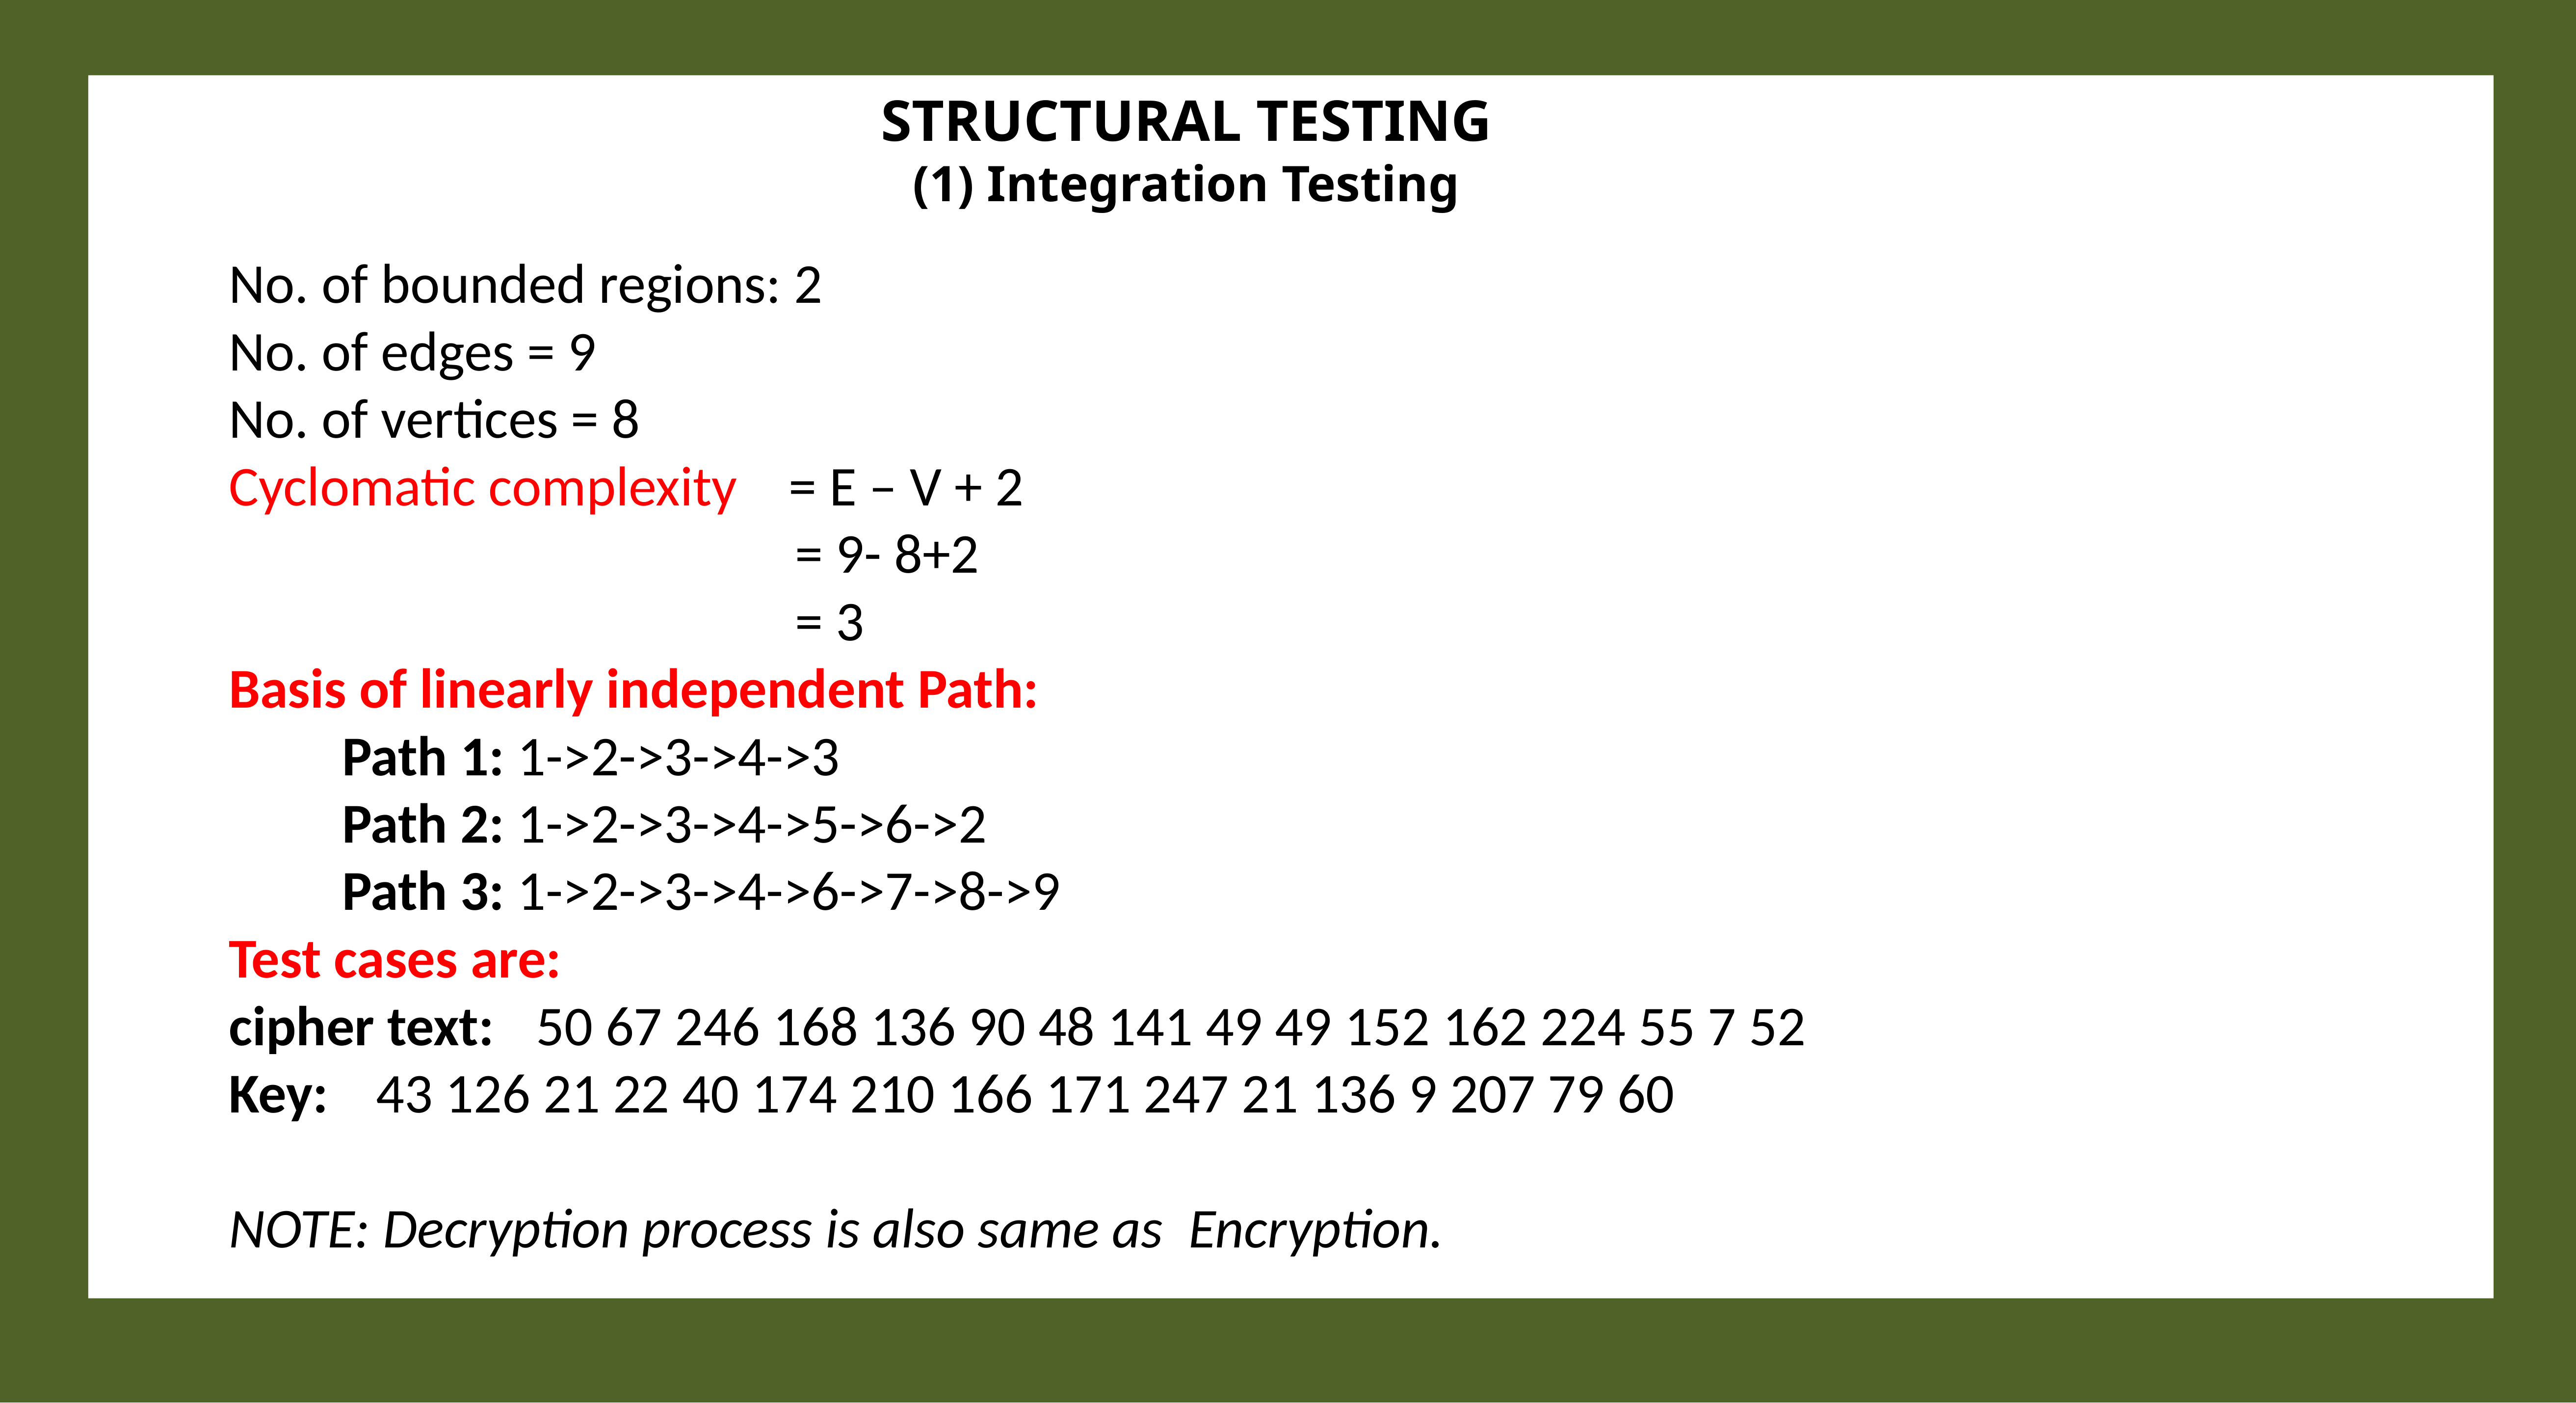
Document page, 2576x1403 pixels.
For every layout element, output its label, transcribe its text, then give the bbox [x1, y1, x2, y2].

text_box No. of bounded regions: 2 No. of edges = 9 No. of vertices = 8 Cyclomatic complexity = E – V + 2 = 9- 8+2 = 3 Basis of linearly independent Path: Path 1: 1->2->3->4->3 Path 2: 1->2->3->4->5->6->2 Path 3: 1->2->3->4->6->7->8->9 Test cases are: cipher text: 50 67 246 168 136 90 48 141 49 49 152 162 224 55 7 52 Key: 43 126 21 22 40 174 210 166 171 247 21 136 9 207 79 60 NOTE: Decryption process is also same as Encryption. [221, 243, 2308, 1263]
text_box STRUCTURAL TESTING (1) Integration Testing [511, 81, 1862, 215]
text_box [87, 74, 2495, 1299]
